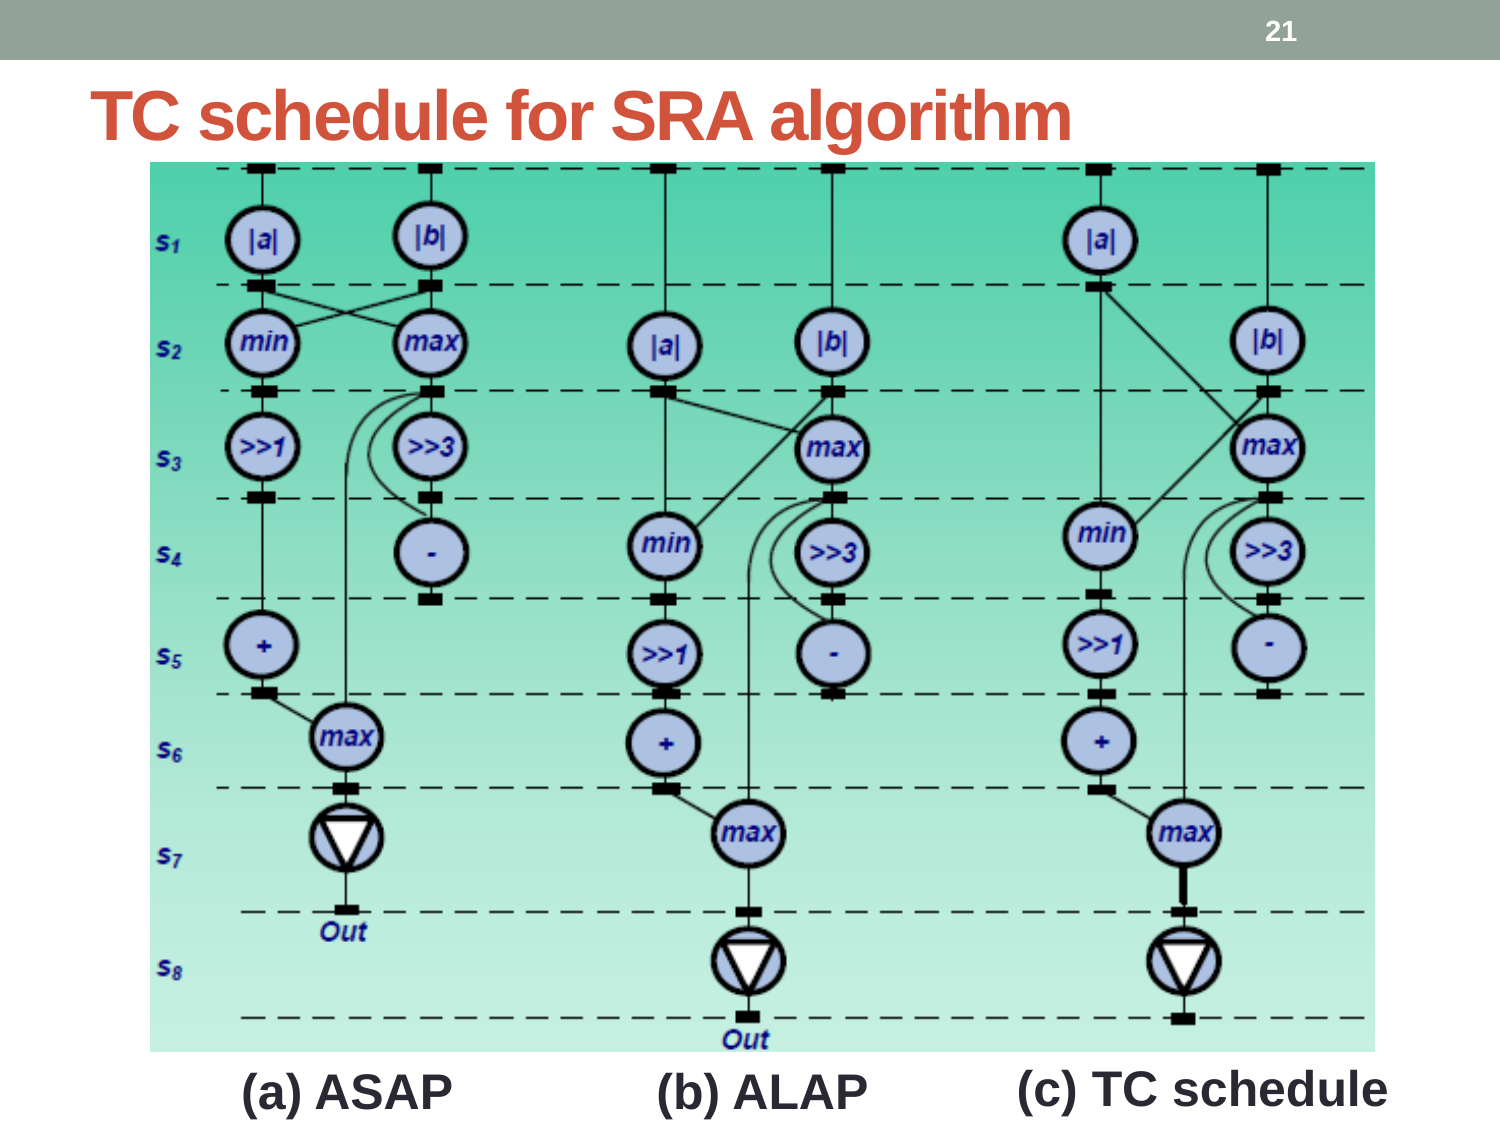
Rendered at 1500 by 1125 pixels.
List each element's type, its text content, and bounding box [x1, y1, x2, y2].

text_box (c) TC schedule [1001, 1049, 1404, 1124]
title TC schedule for SRA algorithm [75, 62, 1425, 163]
text_box (b) ALAP [641, 1060, 884, 1125]
text_box (a) ASAP [226, 1060, 468, 1125]
slide_number 21 [1250, 3, 1425, 57]
picture [149, 162, 1376, 1052]
